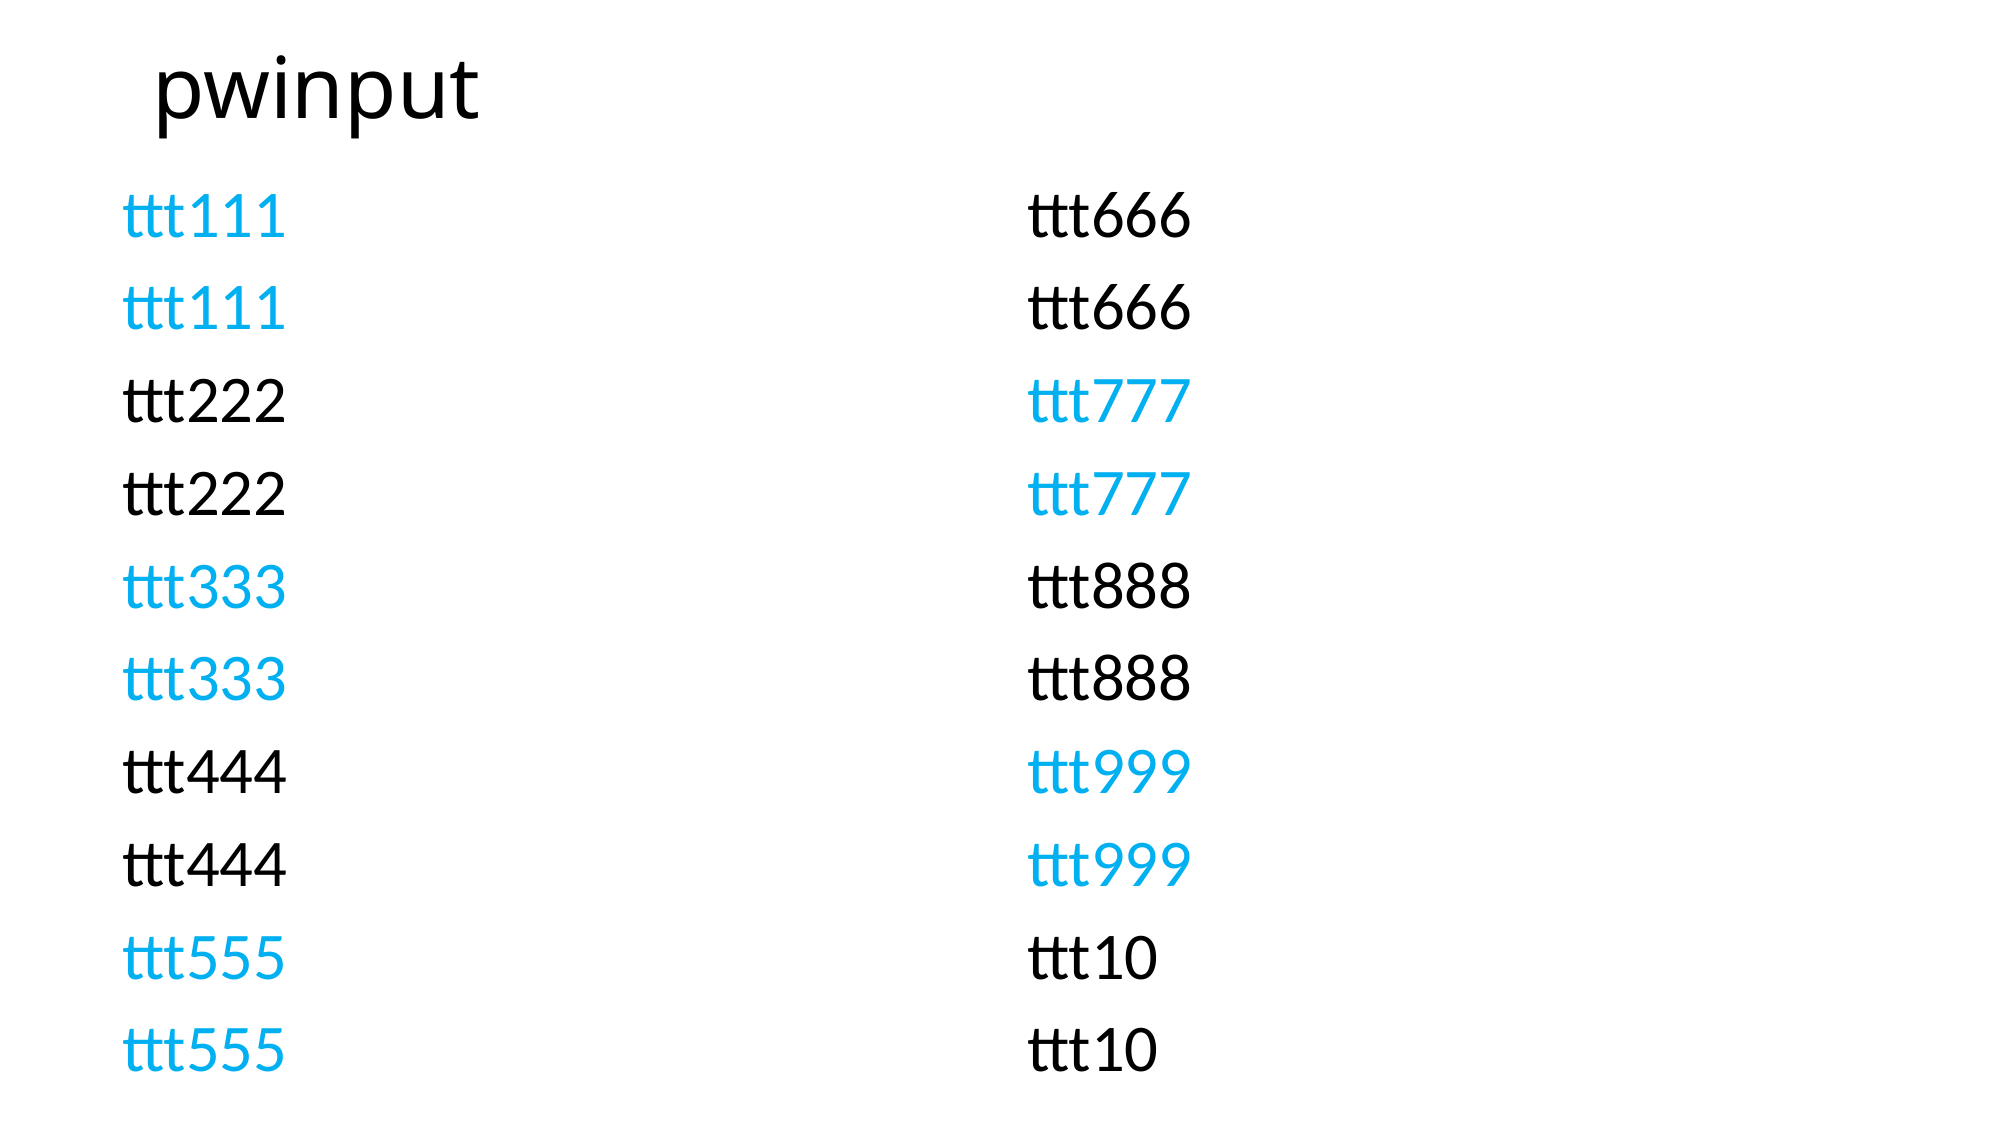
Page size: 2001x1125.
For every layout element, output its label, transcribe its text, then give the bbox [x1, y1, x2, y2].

list ttt111 ttt111 ttt222 ttt222 ttt333 ttt333 ttt444 ttt444 ttt555 ttt555 [107, 171, 958, 1075]
list ttt666 ttt666 ttt777 ttt777 ttt888 ttt888 ttt999 ttt999 ttt10 ttt10 [1012, 171, 1863, 1103]
title pwinput [137, 37, 1863, 145]
